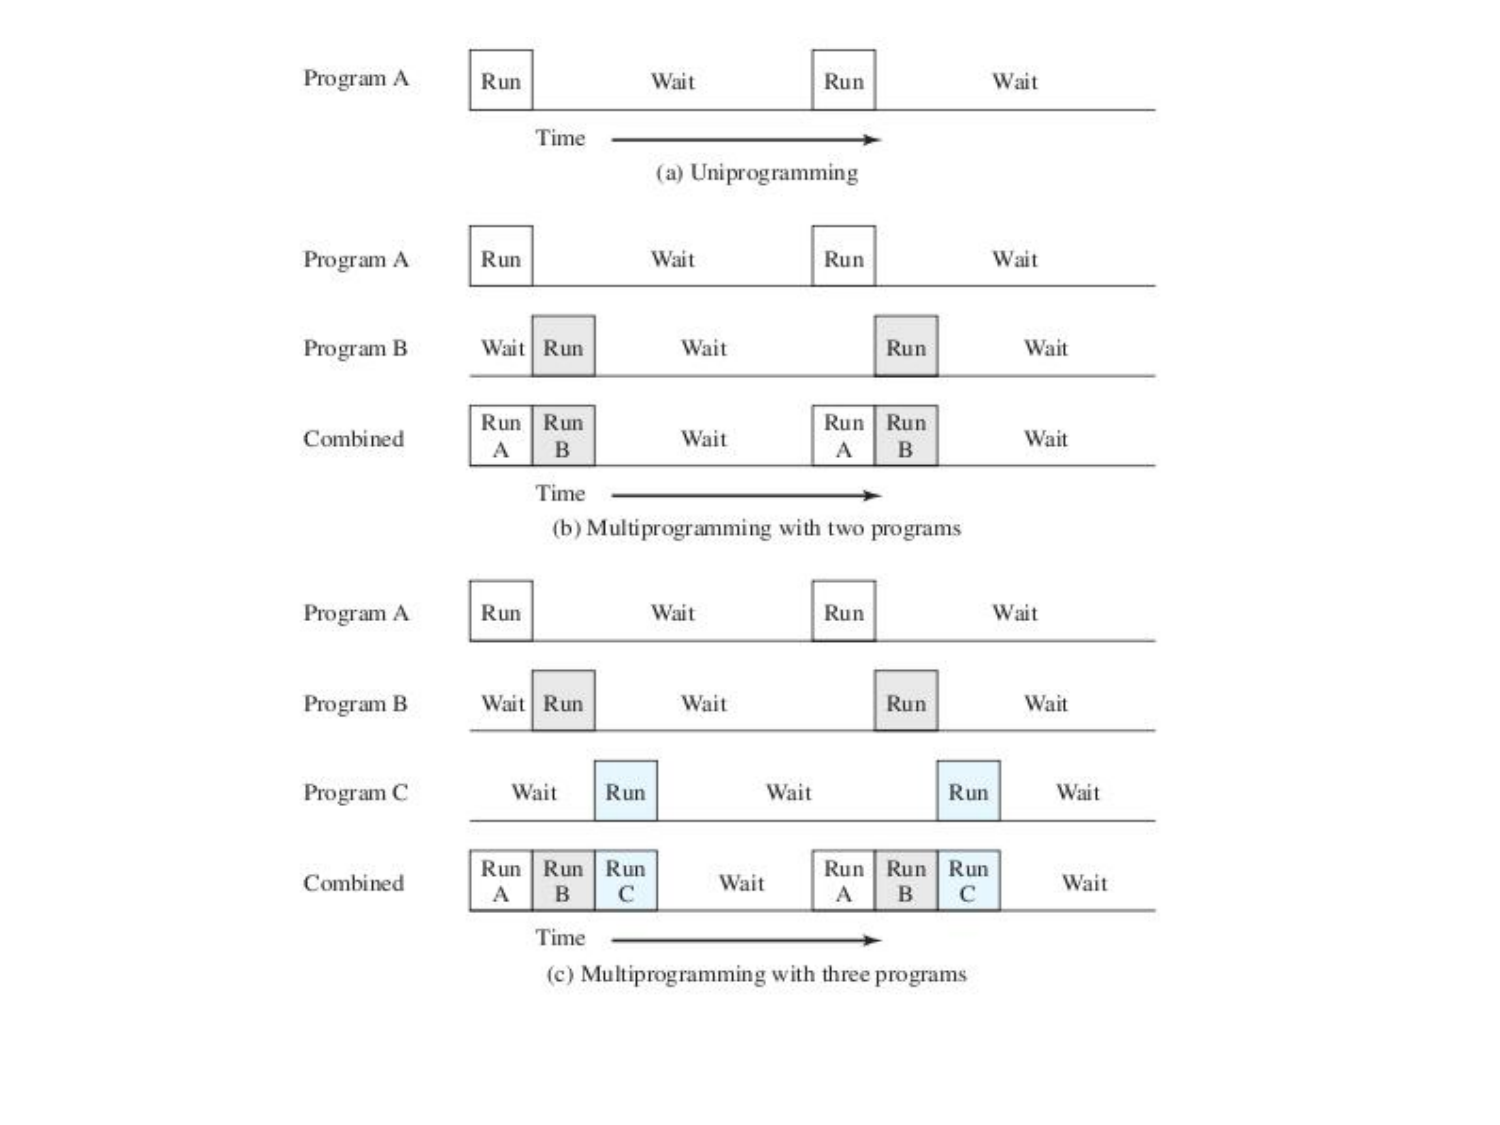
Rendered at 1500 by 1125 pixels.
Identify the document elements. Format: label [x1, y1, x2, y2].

list [224, 37, 1276, 1001]
